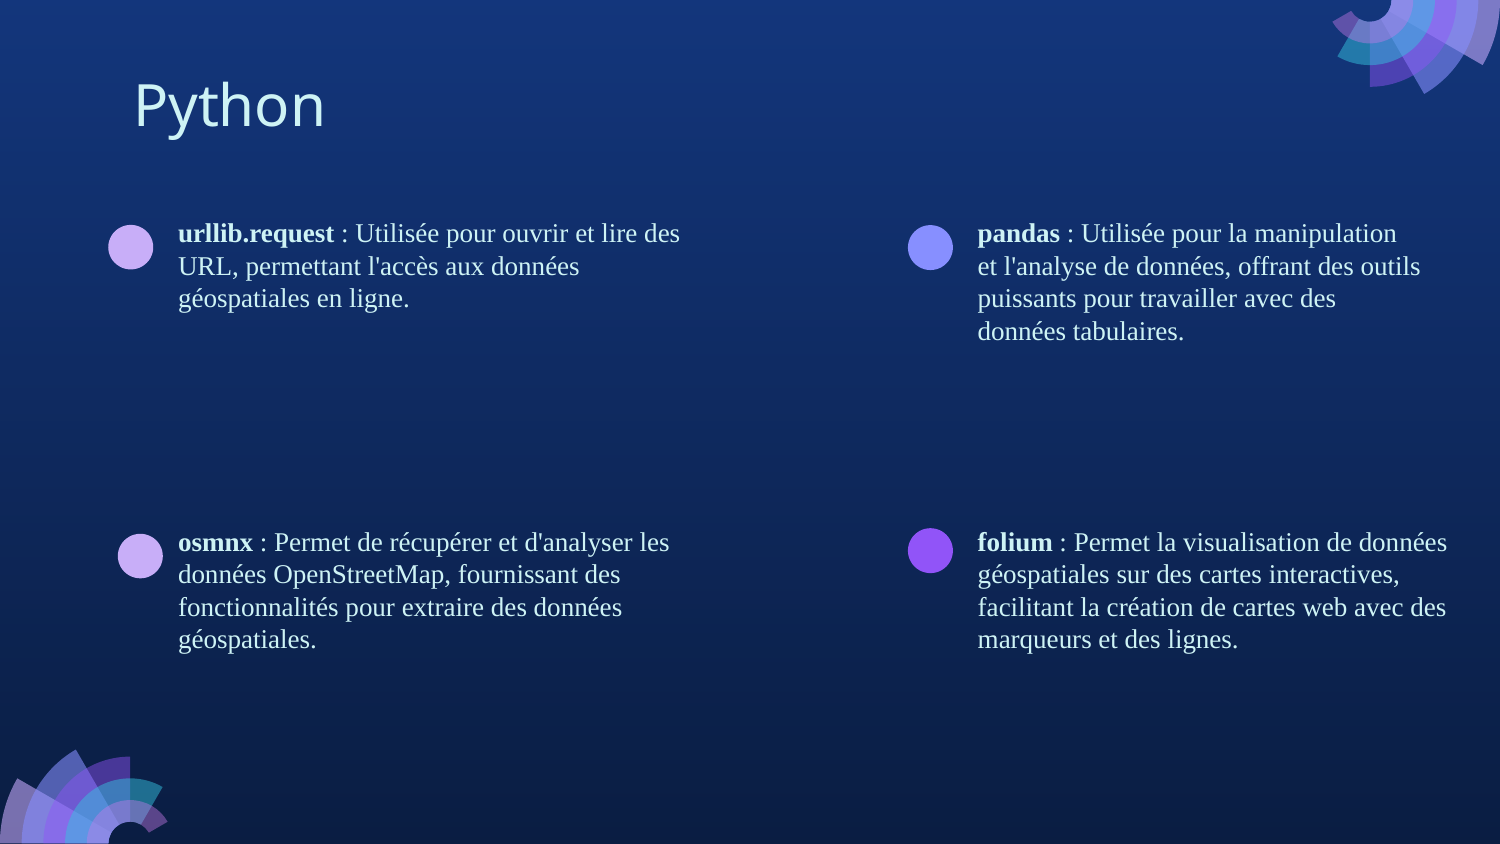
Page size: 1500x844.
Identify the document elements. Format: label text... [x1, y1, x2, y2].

title Python [118, 53, 1382, 148]
text_box osmnx : Permet de récupérer et d'analyser les données OpenStreetMap, fournissant des fonctionnalités pour extraire des données géospatiales. [163, 509, 718, 603]
text_box pandas : Utilisée pour la manipulation et l'analyse de données, offrant des outils puissants pour travailler avec des données tabulaires. [962, 200, 1438, 294]
text_box [117, 533, 163, 579]
text_box [907, 225, 953, 271]
text_box urllib.request : Utilisée pour ouvrir et lire des URL, permettant l'accès aux données géospatiales en ligne. [163, 200, 718, 294]
text_box [108, 224, 154, 270]
text_box folium : Permet la visualisation de données géospatiales sur des cartes interactives, facilitant la création de cartes web avec des marqueurs et des lignes. [962, 509, 1463, 603]
text_box [907, 528, 953, 574]
